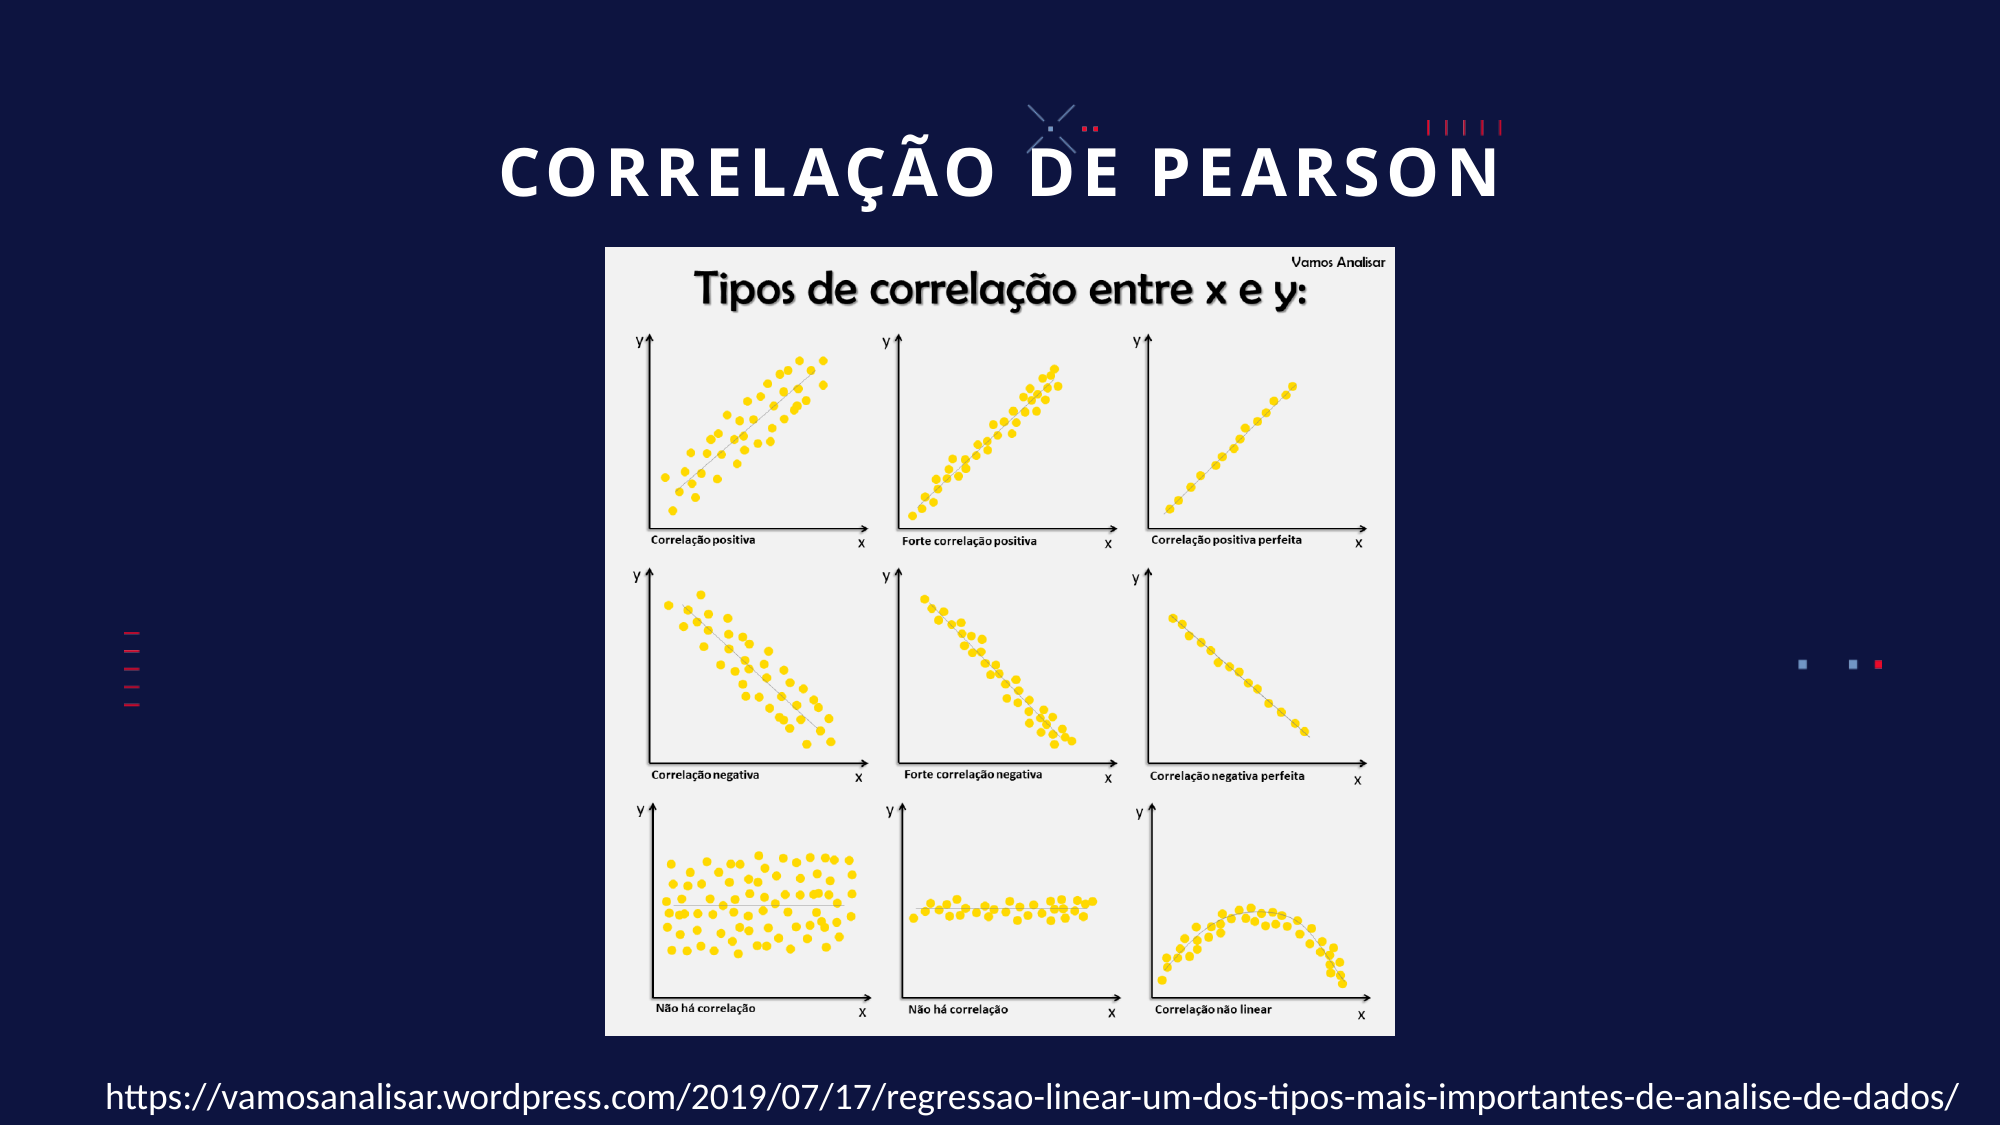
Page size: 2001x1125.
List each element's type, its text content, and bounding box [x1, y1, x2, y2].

title CORRELAÇÃO DE PEARSON [421, 135, 1579, 219]
picture [124, 632, 140, 707]
picture [605, 246, 1395, 1036]
picture [1026, 104, 1098, 135]
picture [1798, 659, 1882, 670]
picture [1427, 120, 1502, 135]
text_box https://vamosanalisar.wordpress.com/2019/07/17/regressao-linear-um-dos-tipos-mais-importantes-de-analise-de-dados/ [90, 1064, 2000, 1125]
